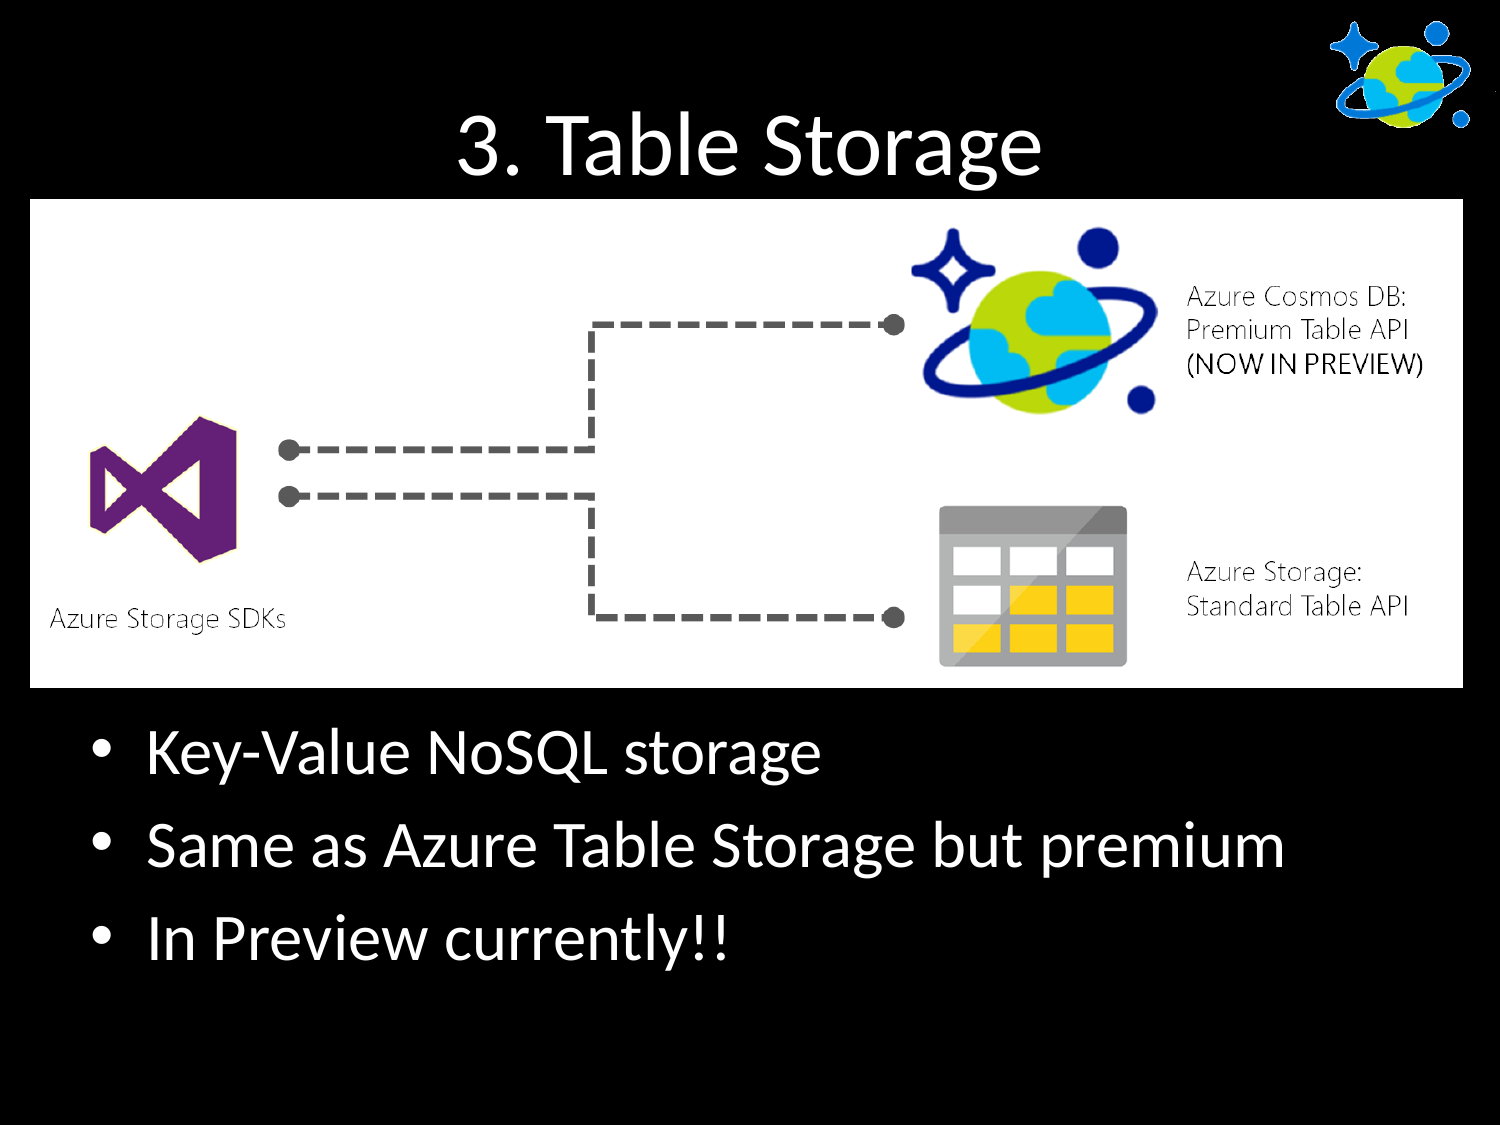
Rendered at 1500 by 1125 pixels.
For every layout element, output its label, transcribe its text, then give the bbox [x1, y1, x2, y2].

picture [1313, 5, 1496, 150]
title 3. Table Storage [75, 45, 1425, 198]
picture [30, 199, 1463, 688]
list Key-Value NoSQL storage Same as Azure Table Storage but premium In Preview currently!! [75, 699, 1425, 1113]
